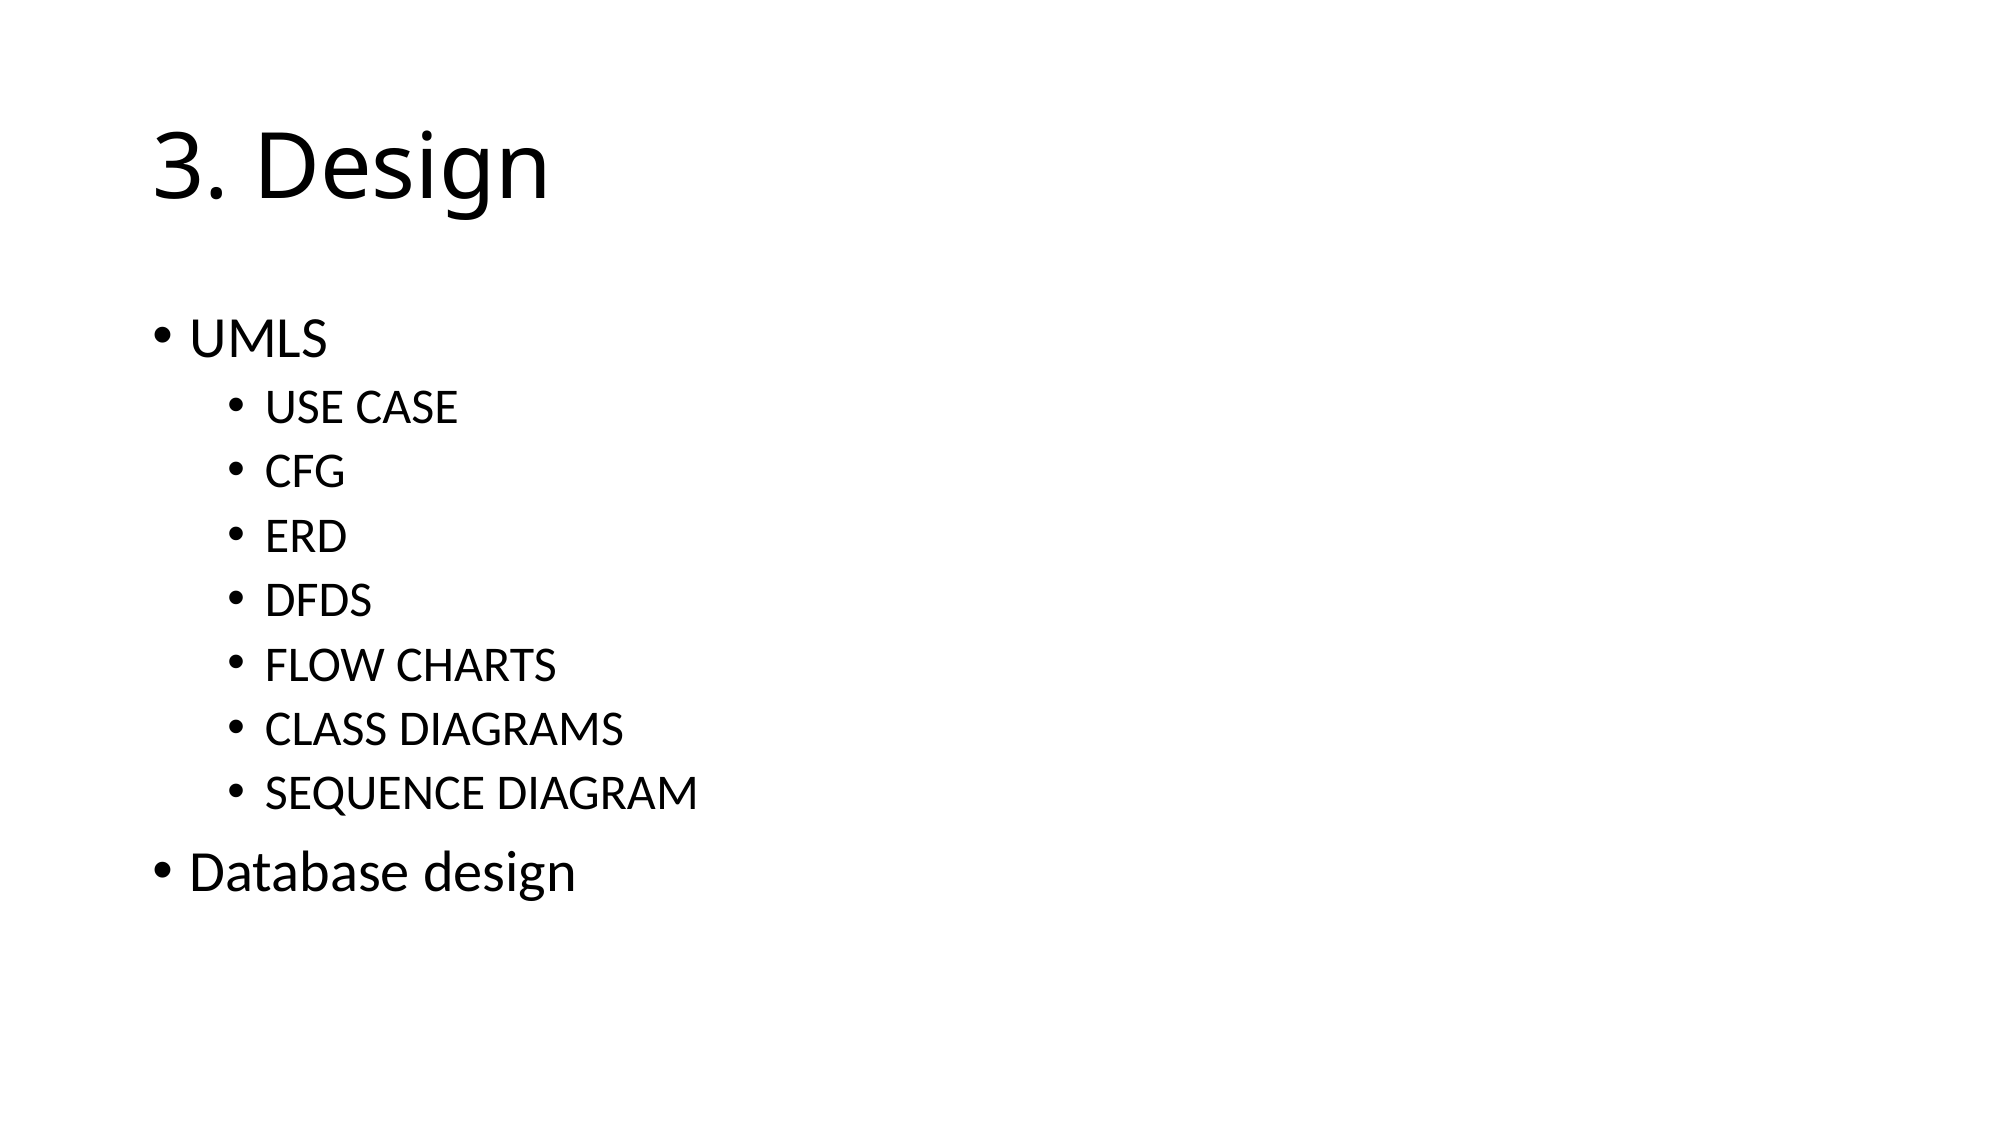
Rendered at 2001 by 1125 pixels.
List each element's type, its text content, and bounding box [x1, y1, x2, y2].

list UMLS USE CASE CFG ERD DFDS FLOW CHARTS CLASS DIAGRAMS SEQUENCE DIAGRAM Database design [137, 299, 1863, 1014]
title 3. Design [137, 59, 1863, 278]
